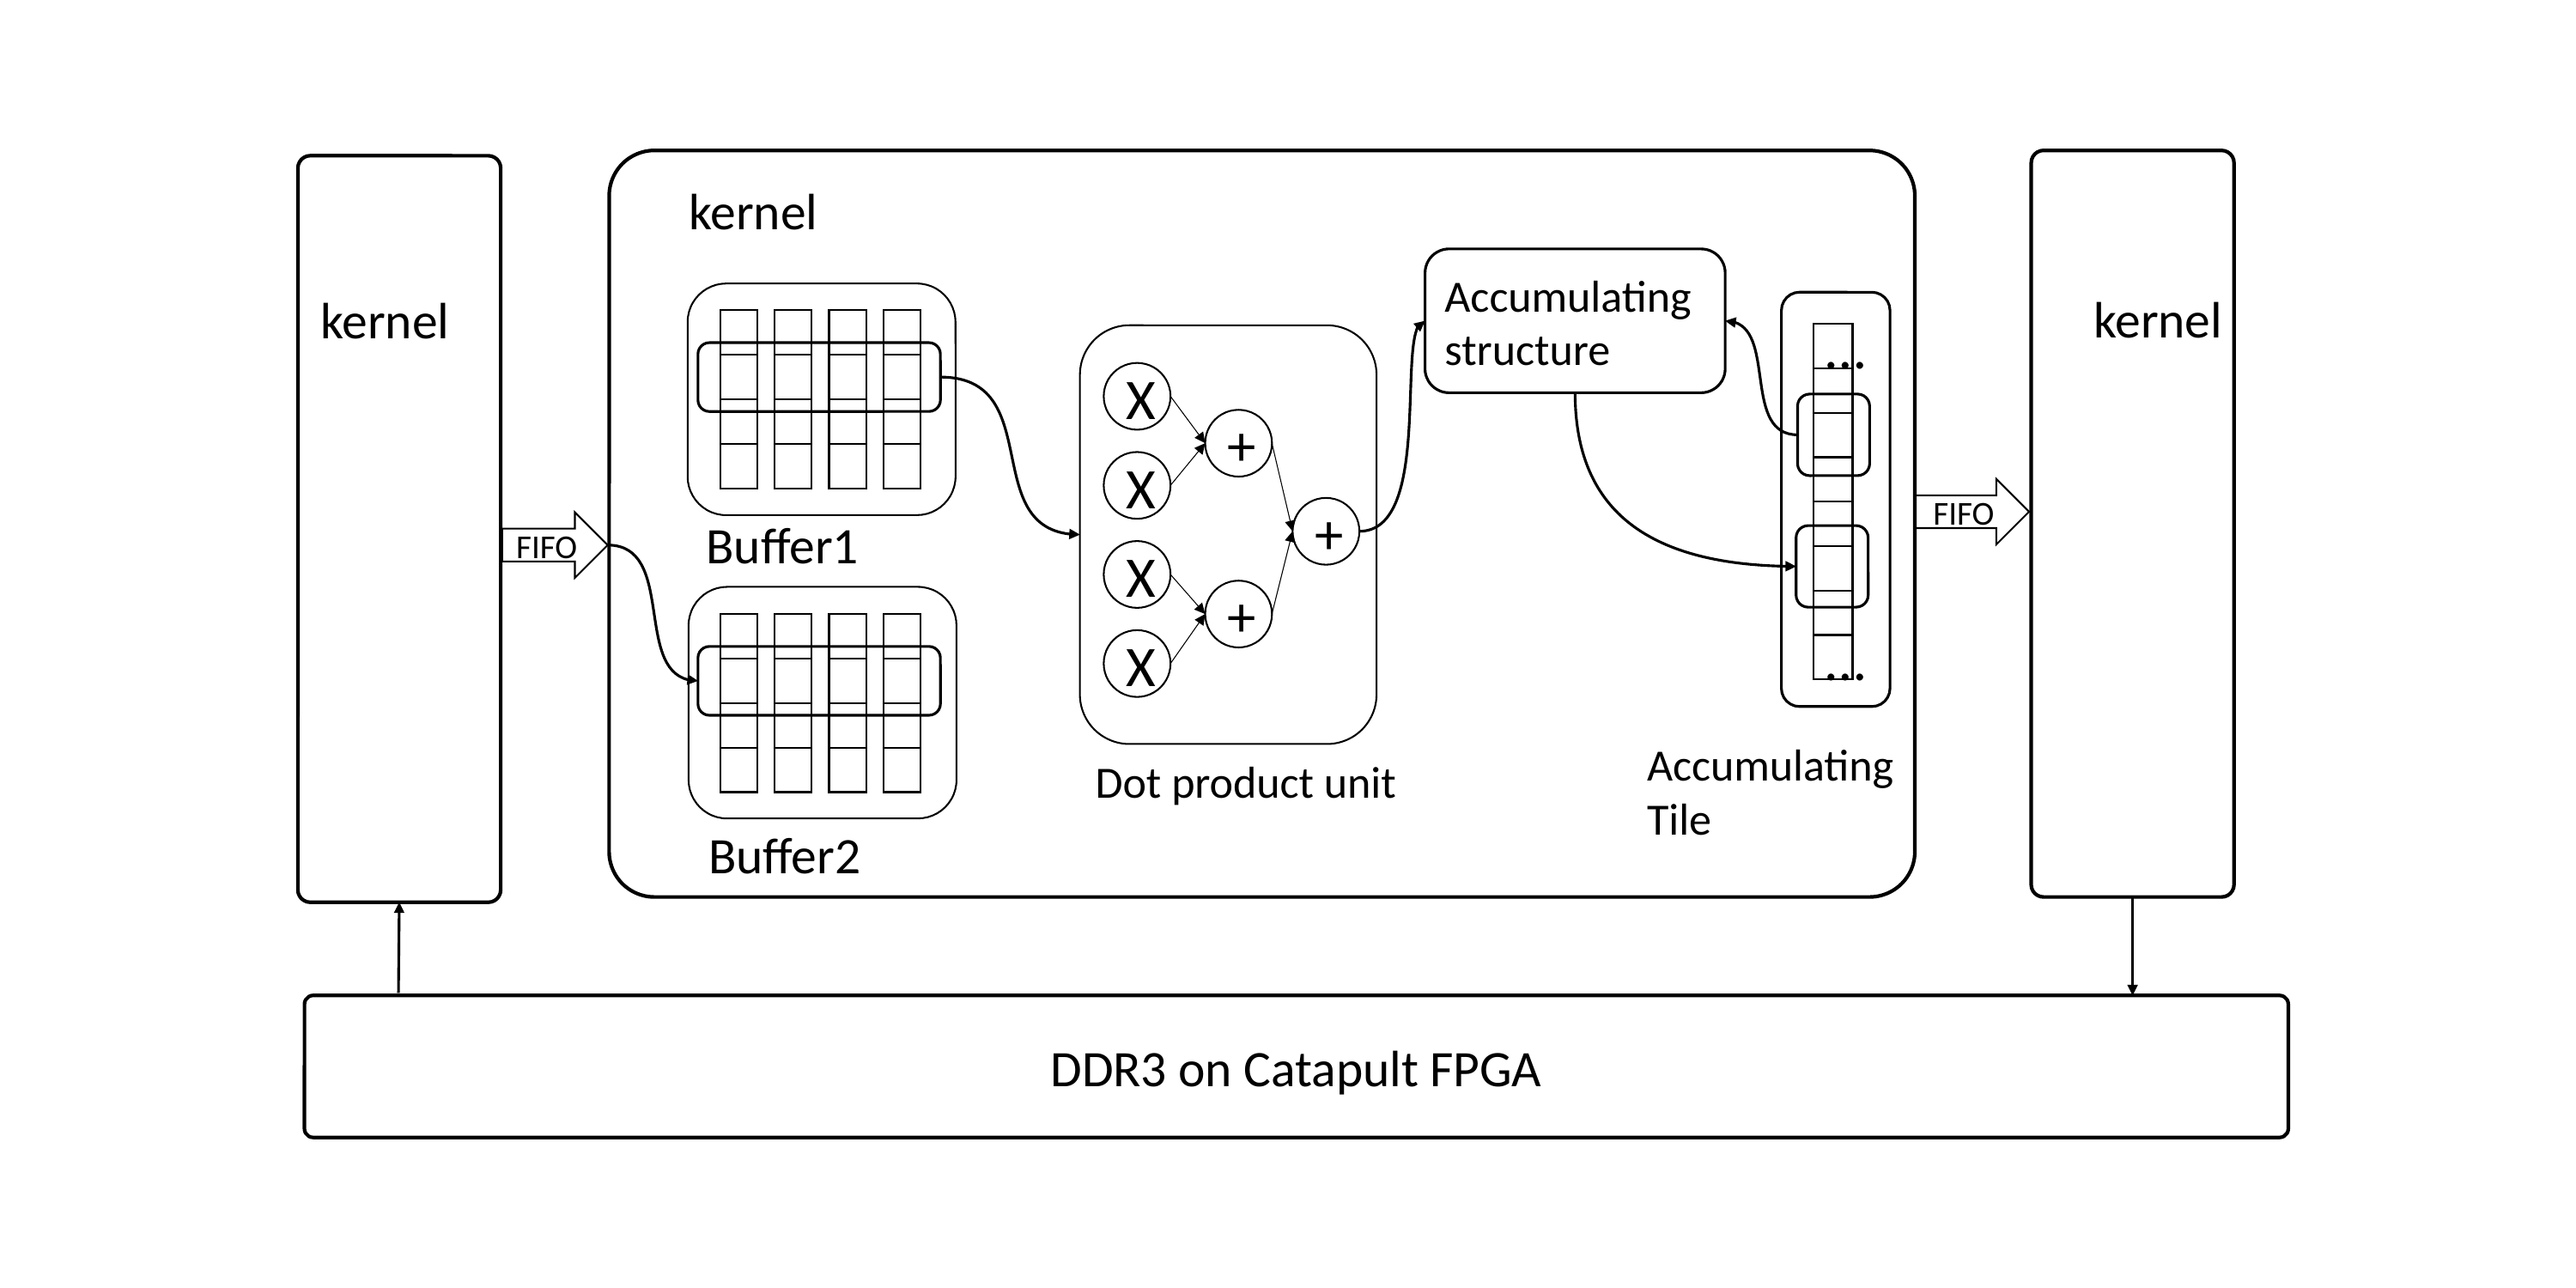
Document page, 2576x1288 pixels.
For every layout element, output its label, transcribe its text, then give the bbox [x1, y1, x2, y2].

text_box [828, 717, 867, 749]
text_box [1078, 324, 1378, 745]
text_box [1796, 392, 1813, 477]
text_box Buffer1 [694, 506, 908, 580]
text_box [296, 155, 502, 903]
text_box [1272, 443, 1293, 531]
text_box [1170, 443, 1206, 486]
text_box [1813, 414, 1854, 458]
text_box [687, 586, 957, 819]
text_box [608, 149, 1917, 898]
text_box DDR3 on Catapult FPGA [303, 994, 2289, 1139]
text_box FIFO [1914, 477, 2030, 547]
text_box [1813, 368, 1854, 414]
text_box [828, 613, 867, 645]
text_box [1170, 396, 1206, 443]
text_box [696, 645, 942, 717]
text_box [2030, 149, 2235, 898]
text_box [883, 749, 921, 793]
text_box FIFO [501, 510, 608, 580]
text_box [1272, 531, 1293, 615]
text_box Buffer2 [696, 816, 921, 891]
text_box … [1813, 323, 1854, 368]
text_box [720, 717, 758, 749]
text_box [1854, 392, 1871, 477]
text_box [1813, 458, 1854, 502]
text_box Accumulating Tile [1634, 730, 1947, 851]
text_box [774, 749, 812, 793]
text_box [1170, 614, 1206, 664]
text_box [774, 613, 812, 645]
text_box [686, 283, 957, 516]
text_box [1598, 368, 1773, 591]
text_box Dot product unit [1082, 747, 1451, 814]
text_box [1795, 525, 1869, 609]
text_box [883, 717, 921, 749]
text_box [774, 717, 812, 749]
text_box [828, 749, 867, 793]
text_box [1170, 574, 1206, 614]
text_box [720, 613, 758, 645]
text_box Accumulating structure [1424, 247, 1727, 394]
text_box [883, 613, 921, 645]
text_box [940, 377, 1080, 535]
text_box [720, 749, 758, 793]
text_box [1780, 291, 1892, 708]
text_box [607, 544, 698, 681]
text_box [1725, 320, 1798, 435]
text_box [1359, 320, 1425, 532]
